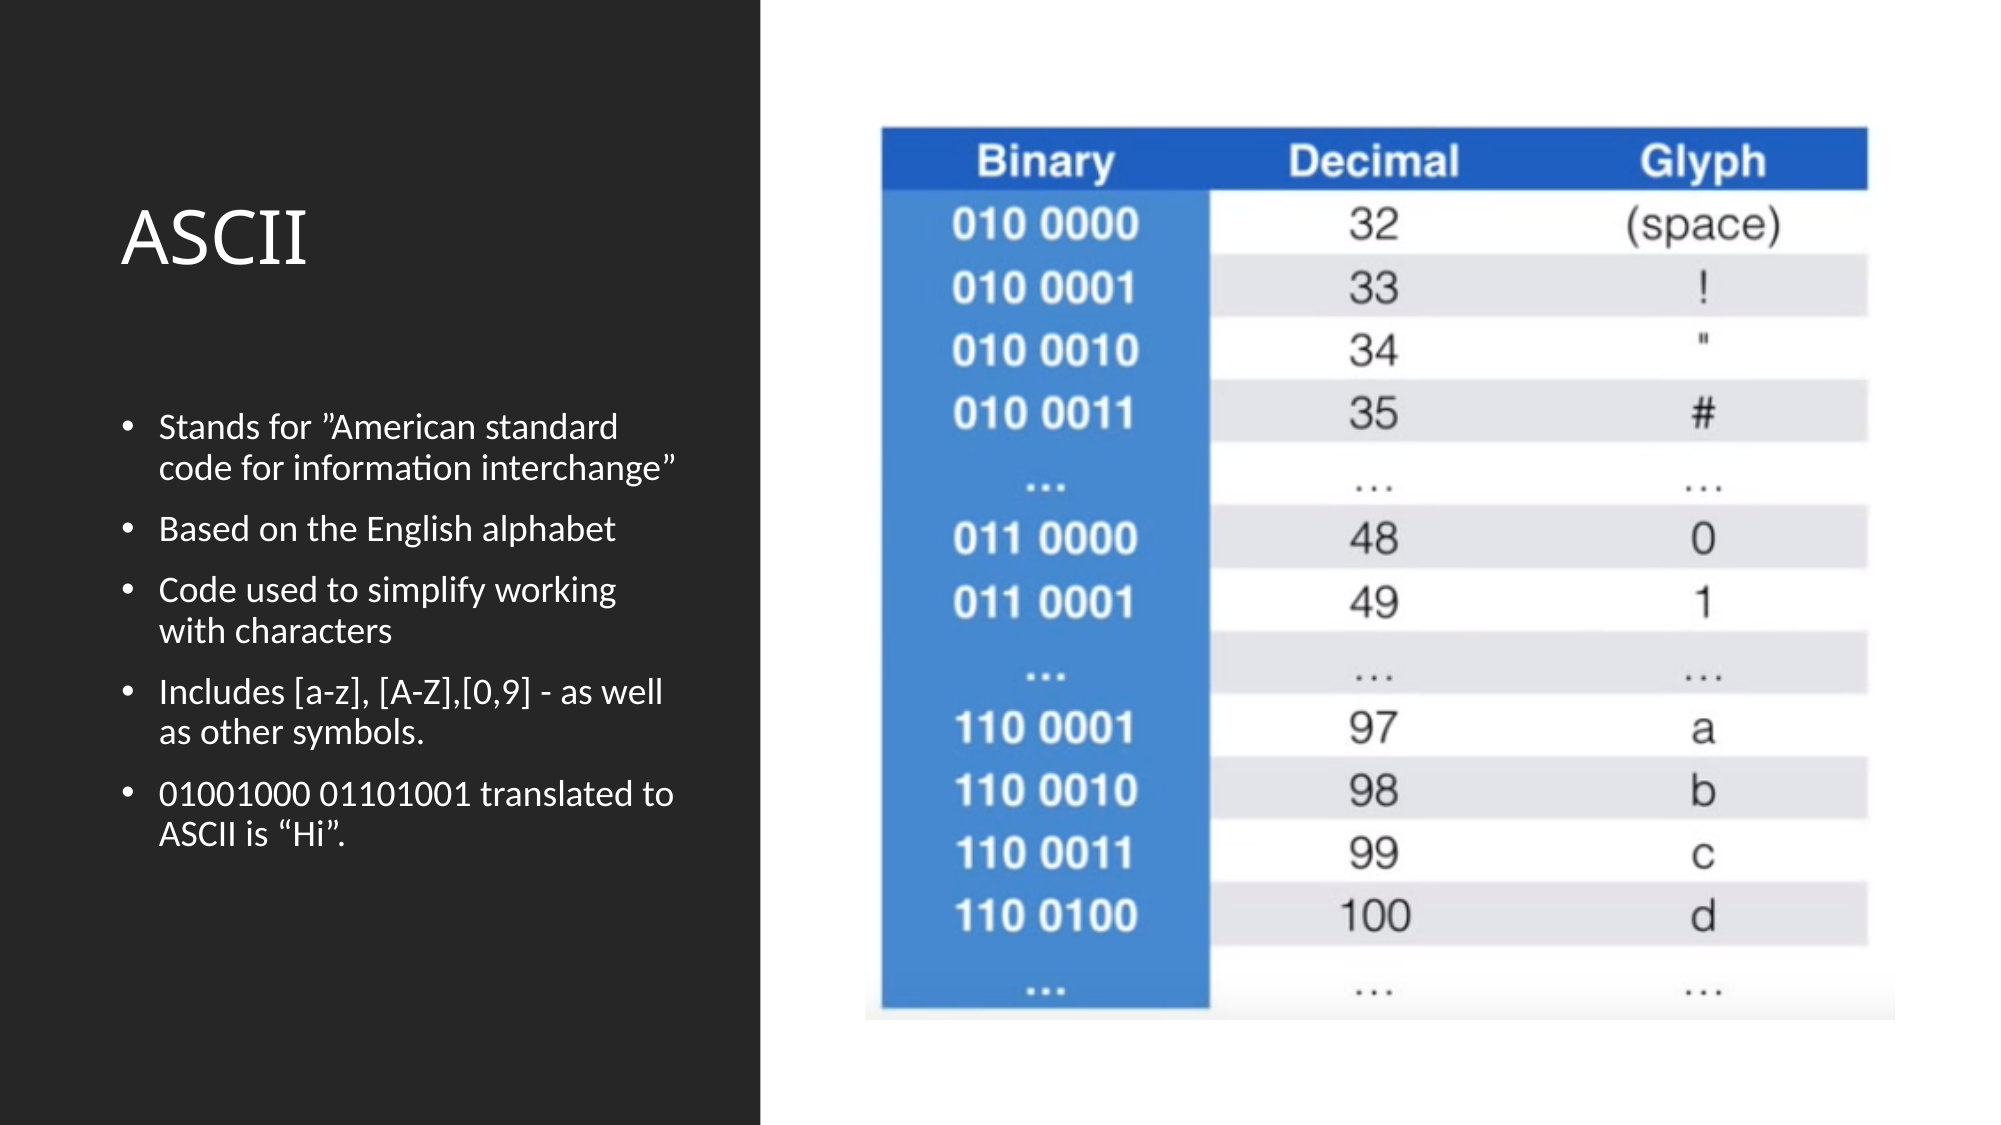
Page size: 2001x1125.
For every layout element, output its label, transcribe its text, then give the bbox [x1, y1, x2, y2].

list Stands for ”American standard code for information interchange” Based on the English alphabet Code used to simplify working with characters Includes [a-z], [A-Z],[0,9] - as well as other symbols. 01001000 01101001 translated to ASCII is “Hi”. [106, 399, 708, 1020]
picture [865, 104, 1896, 1020]
title ASCII [106, 103, 708, 379]
text_box [0, 0, 761, 1125]
